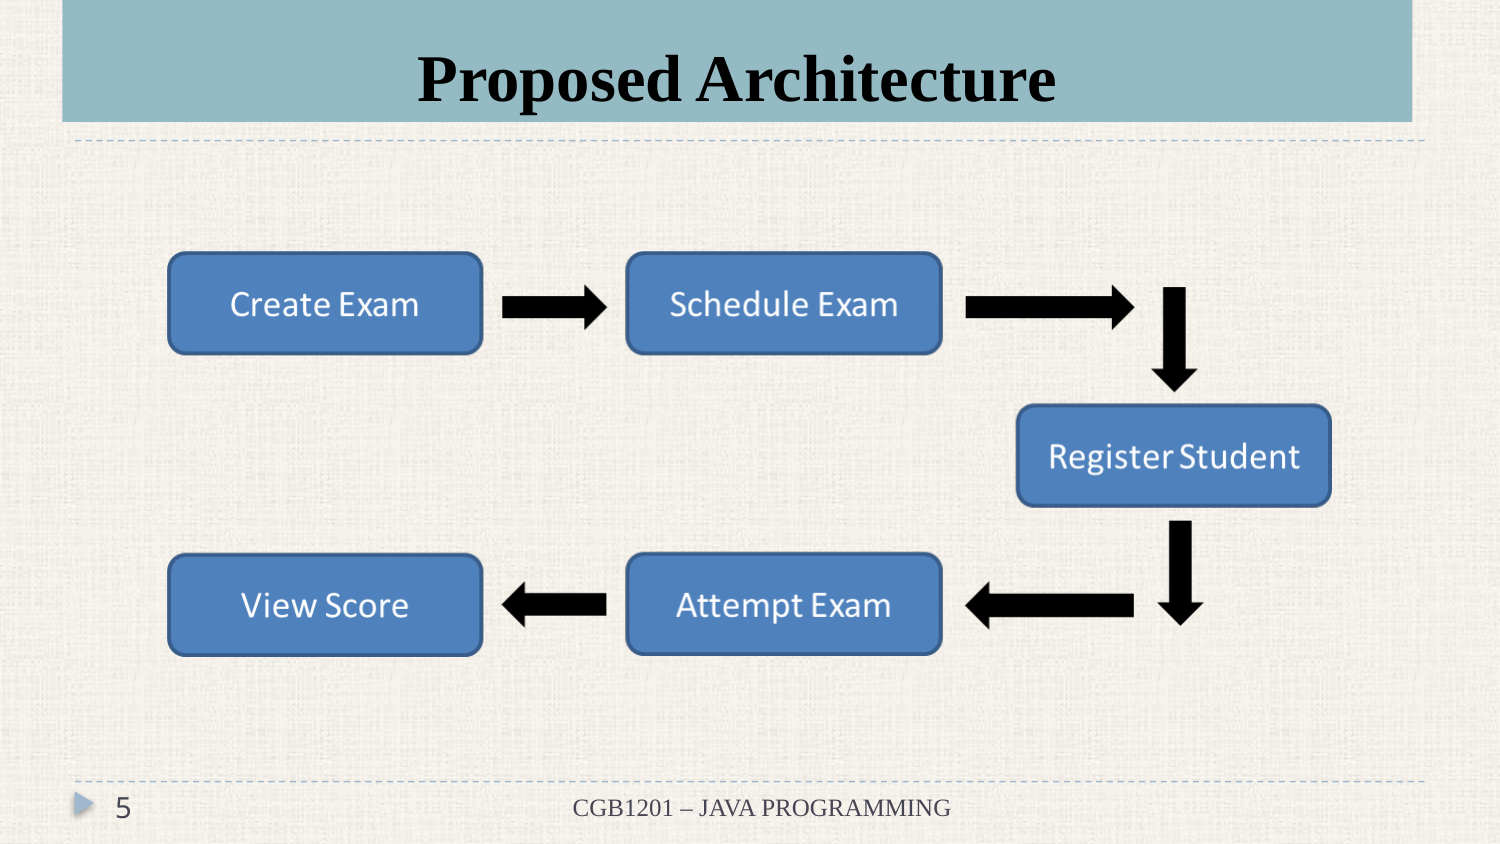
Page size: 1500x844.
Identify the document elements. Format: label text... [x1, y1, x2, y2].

title Proposed Architecture [62, 0, 1413, 122]
slide_number 5 [100, 782, 426, 827]
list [167, 251, 1333, 657]
footer CGB1201 – JAVA PROGRAMMING [437, 784, 1100, 822]
